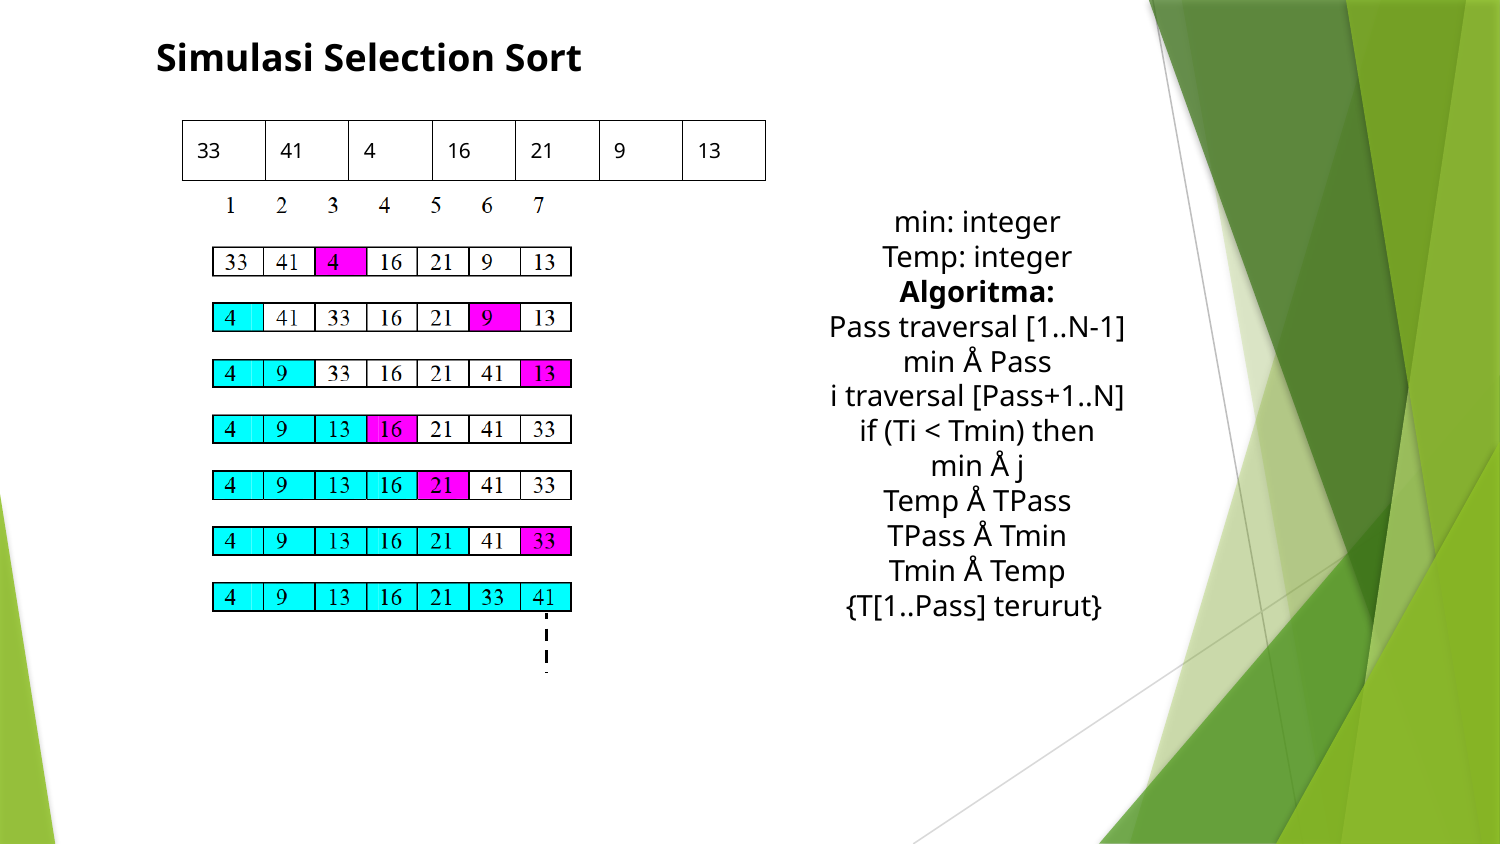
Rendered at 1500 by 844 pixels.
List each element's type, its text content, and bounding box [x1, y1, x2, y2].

table_header 16 [433, 121, 515, 180]
text_box Simulasi Selection Sort [141, 26, 1052, 132]
table_header 4 [349, 121, 432, 180]
table_header 9 [600, 121, 682, 180]
table_header 33 [183, 121, 265, 180]
text_box [851, 400, 882, 506]
table_header 41 [266, 121, 348, 180]
subtitle min: integer Temp: integer Algoritma: Pass traversal [1..N-1] min Å Pass i traversal [Pass+1..N] if (Ti < Tmin) then min Å j Temp Å TPass TPass Å Tmin Tmin Å Temp {T[1..Pass] terurut} [631, 267, 1397, 618]
picture [174, 197, 629, 613]
table_header 13 [683, 121, 765, 180]
table_header 21 [516, 121, 599, 180]
